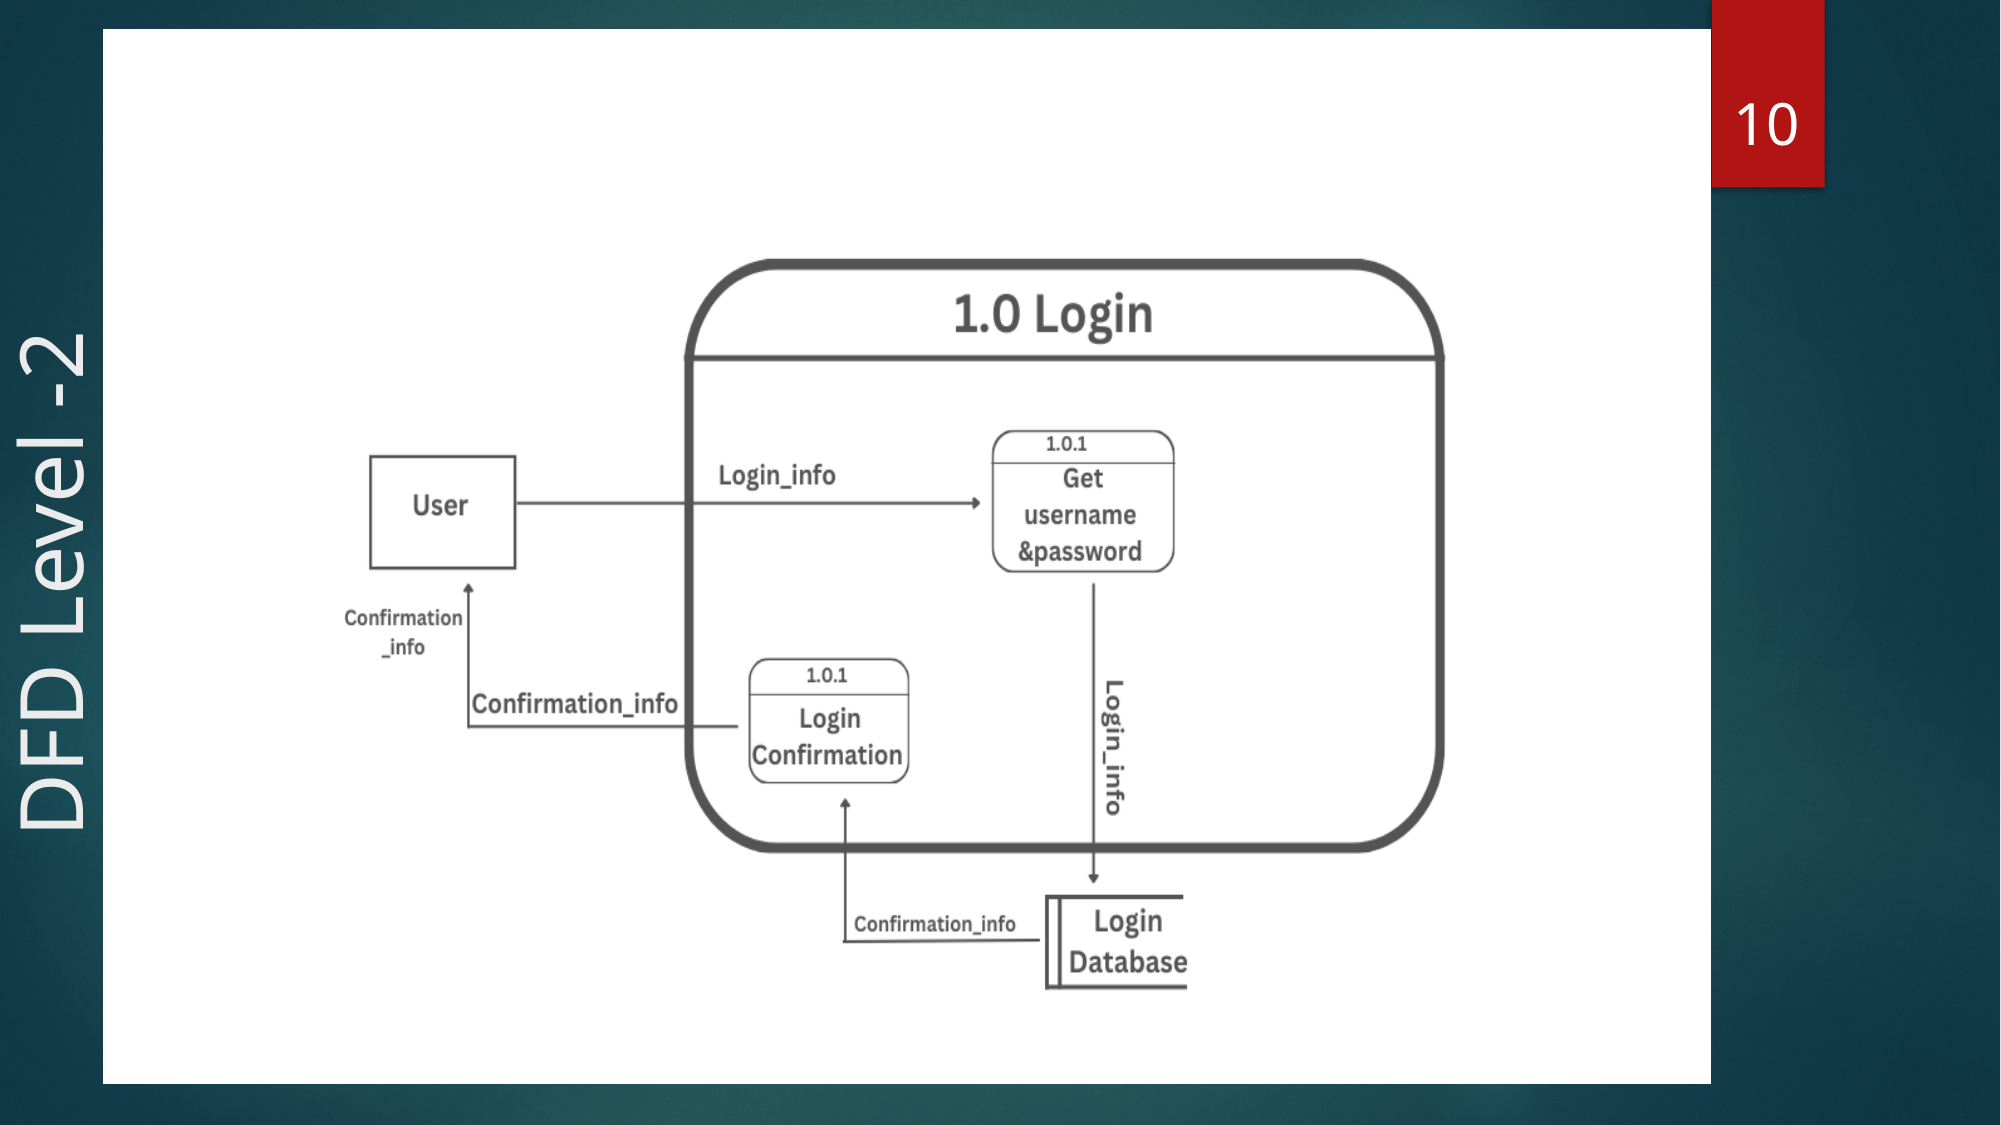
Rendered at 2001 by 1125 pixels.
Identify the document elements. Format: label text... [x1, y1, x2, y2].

picture [0, 0, 1711, 1125]
title DFD Level -2 [0, 122, 97, 852]
slide_number 10 [1718, 48, 1836, 175]
